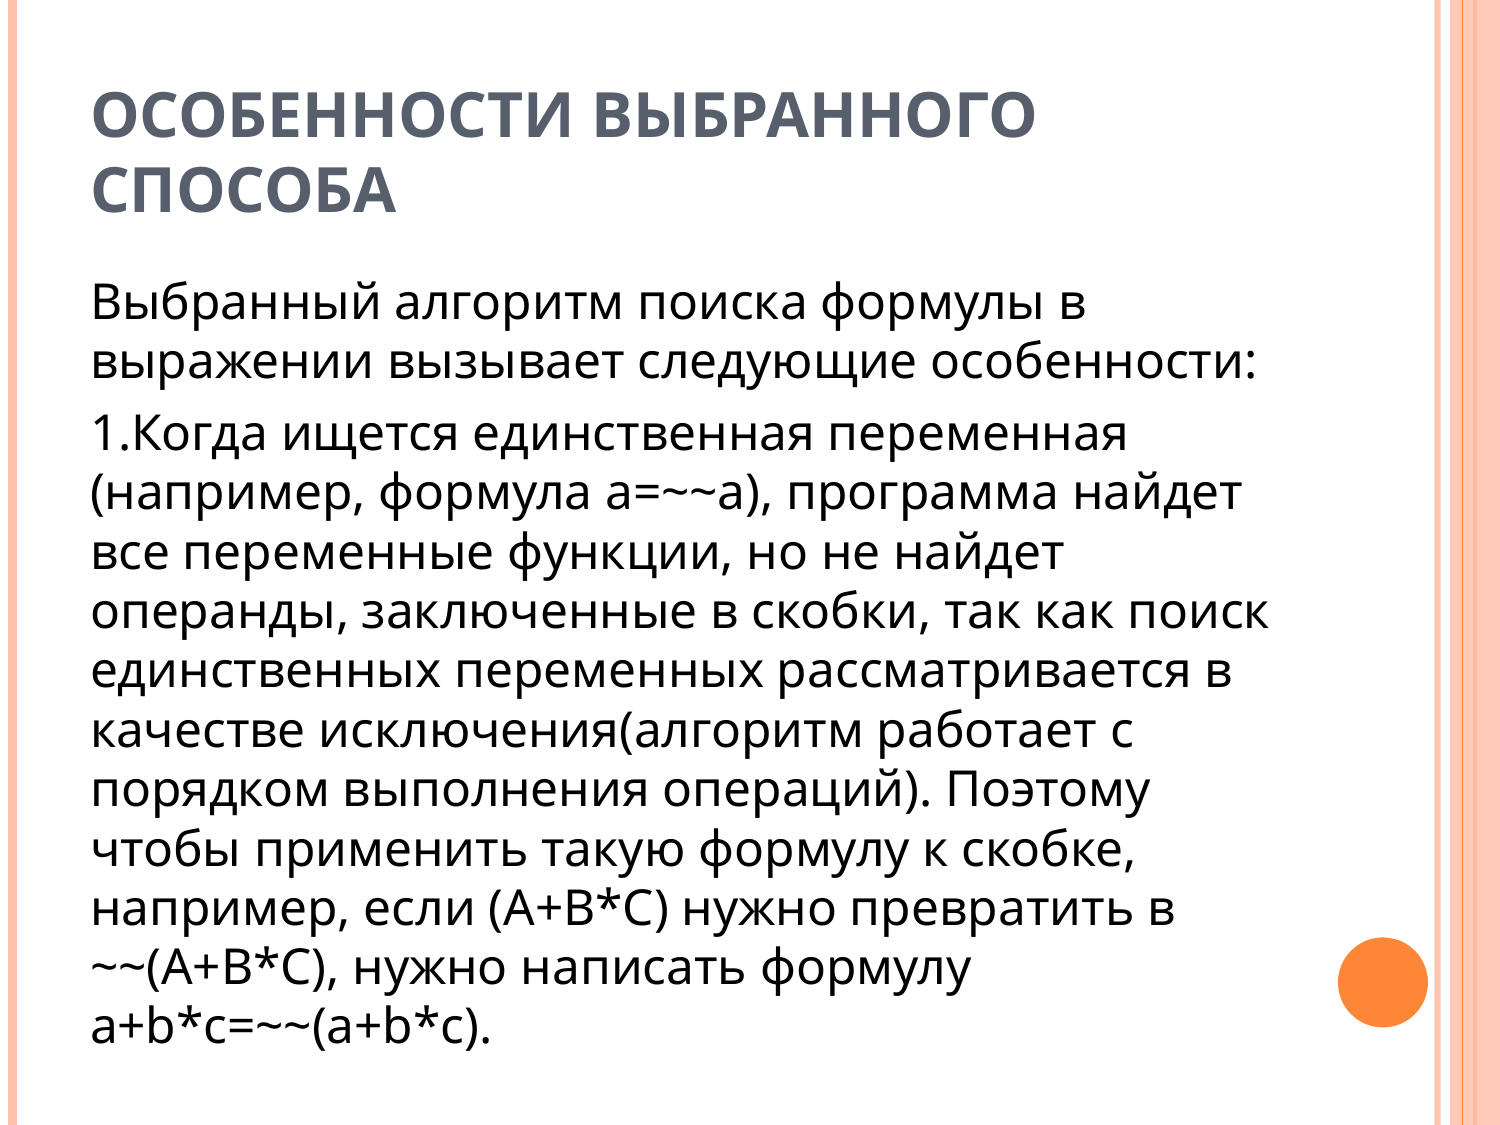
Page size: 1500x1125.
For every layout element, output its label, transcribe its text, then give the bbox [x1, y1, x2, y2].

list Выбранный алгоритм поиска формулы в выражении вызывает следующие особенности: 1.Когда ищется единственная переменная (например, формула a=~~a), программа найдет все переменные функции, но не найдет операнды, заключенные в скобки, так как поиск единственных переменных рассматривается в качестве исключения(алгоритм работает с порядком выполнения операций). Поэтому чтобы применить такую формулу к скобке, например, если (A+B*C) нужно превратить в ~~(A+B*C), нужно написать формулу a+b*c=~~(a+b*c). [75, 262, 1300, 1062]
title Особенности выбранного способа [75, 45, 1300, 233]
